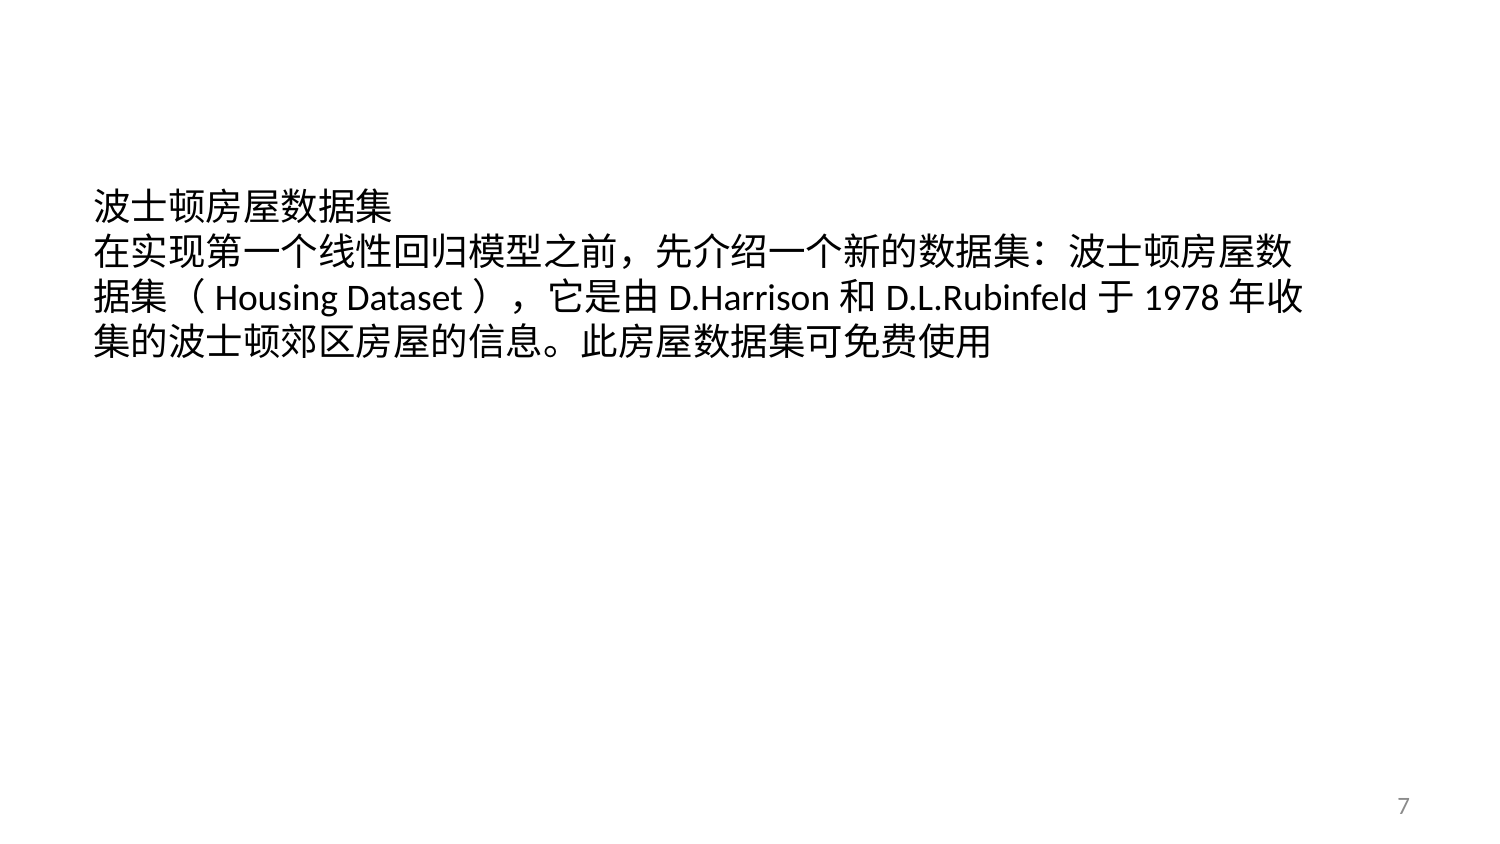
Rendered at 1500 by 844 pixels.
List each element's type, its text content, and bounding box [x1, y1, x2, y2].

text_box 波士顿房屋数据集 在实现第一个线性回归模型之前，先介绍一个新的数据集：波士顿房屋数据集（Housing Dataset），它是由D.Harrison和D.L.Rubinfeld于1978年收集的波士顿郊区房屋的信息。此房屋数据集可免费使用 [78, 175, 1328, 371]
slide_number 7 [1074, 782, 1425, 827]
